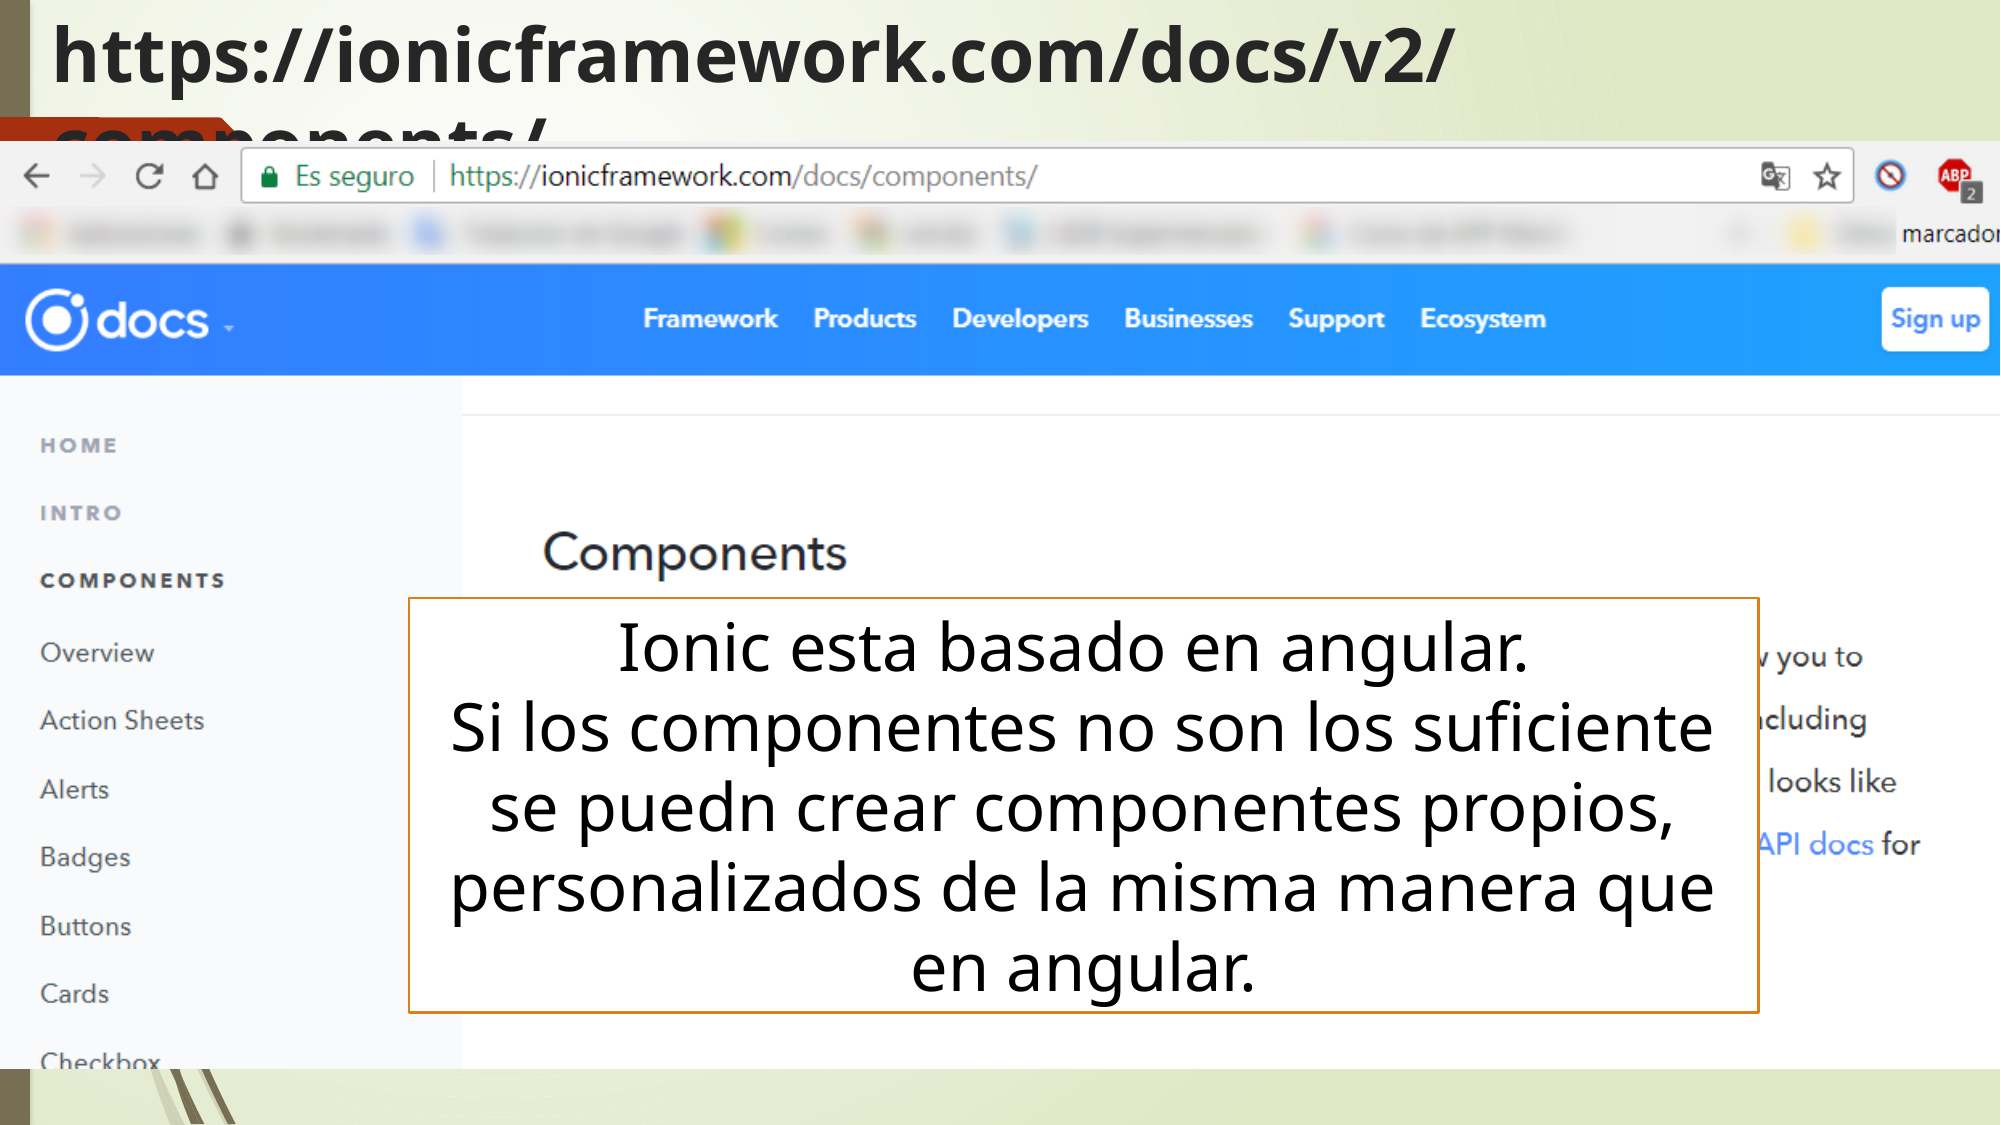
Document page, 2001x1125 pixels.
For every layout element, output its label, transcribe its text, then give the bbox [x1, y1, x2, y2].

title https://ionicframework.com/docs/v2/components/ [36, 0, 1941, 139]
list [0, 141, 2000, 1069]
